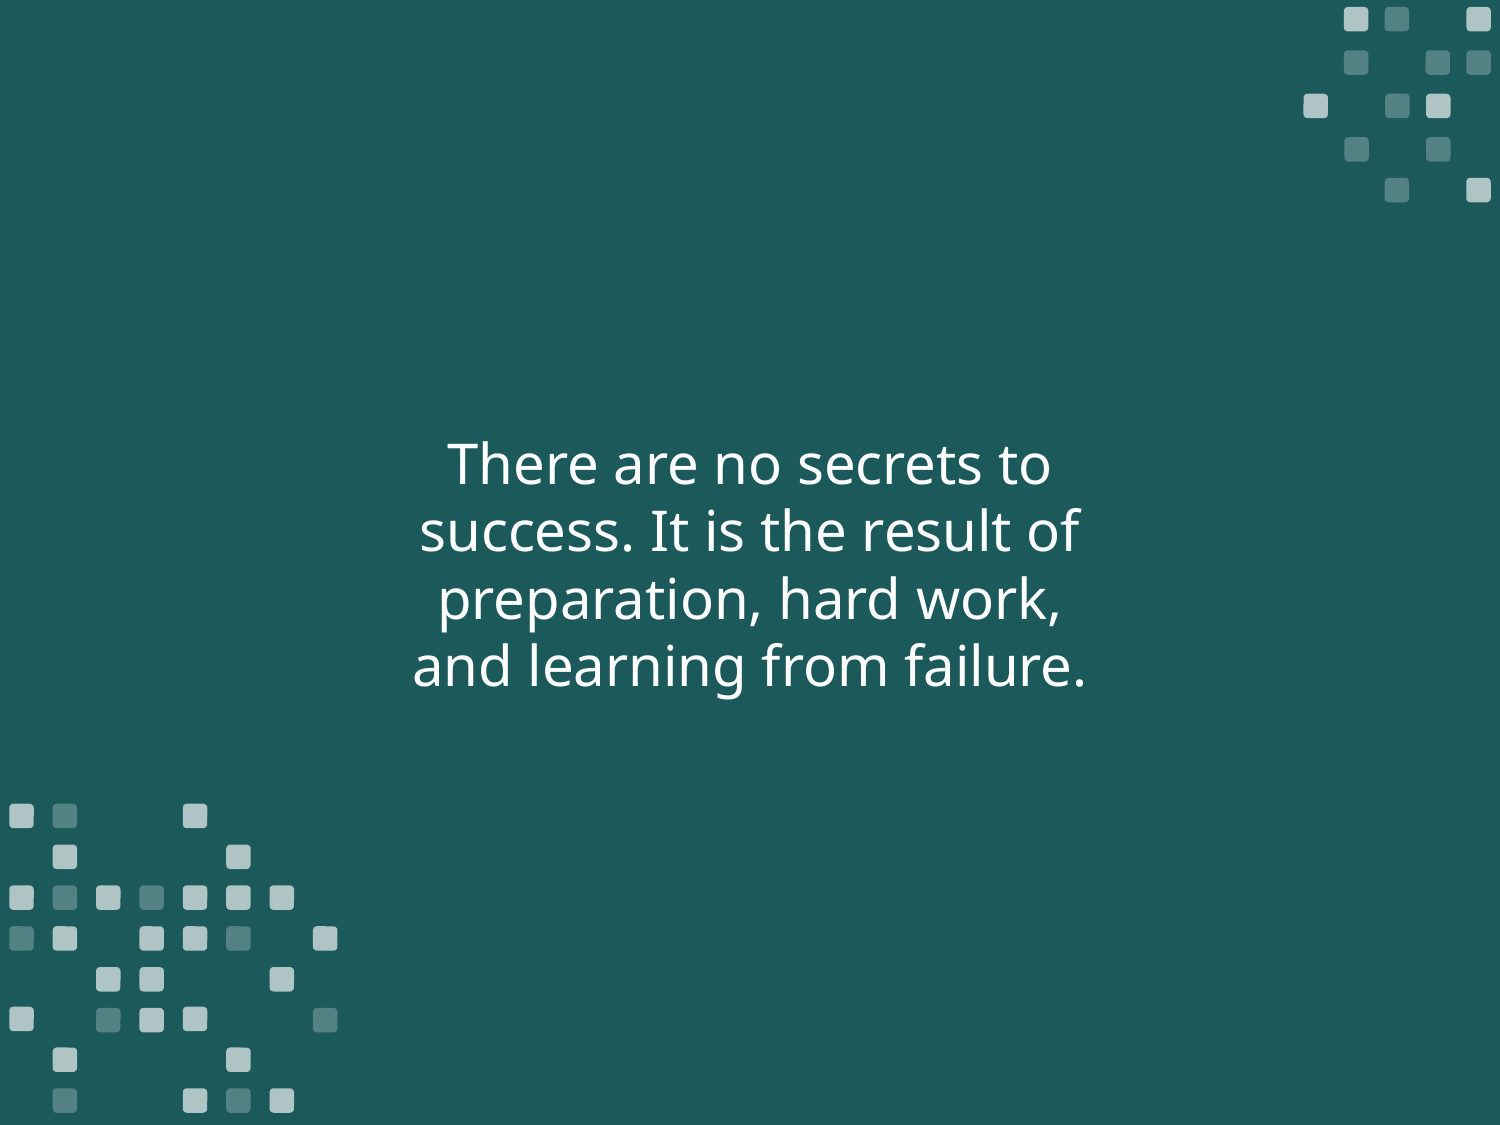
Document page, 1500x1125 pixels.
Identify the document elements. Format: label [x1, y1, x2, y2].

picture [0, 0, 1500, 1125]
text_box [9, 803, 338, 1113]
text_box [1299, 10, 1495, 199]
